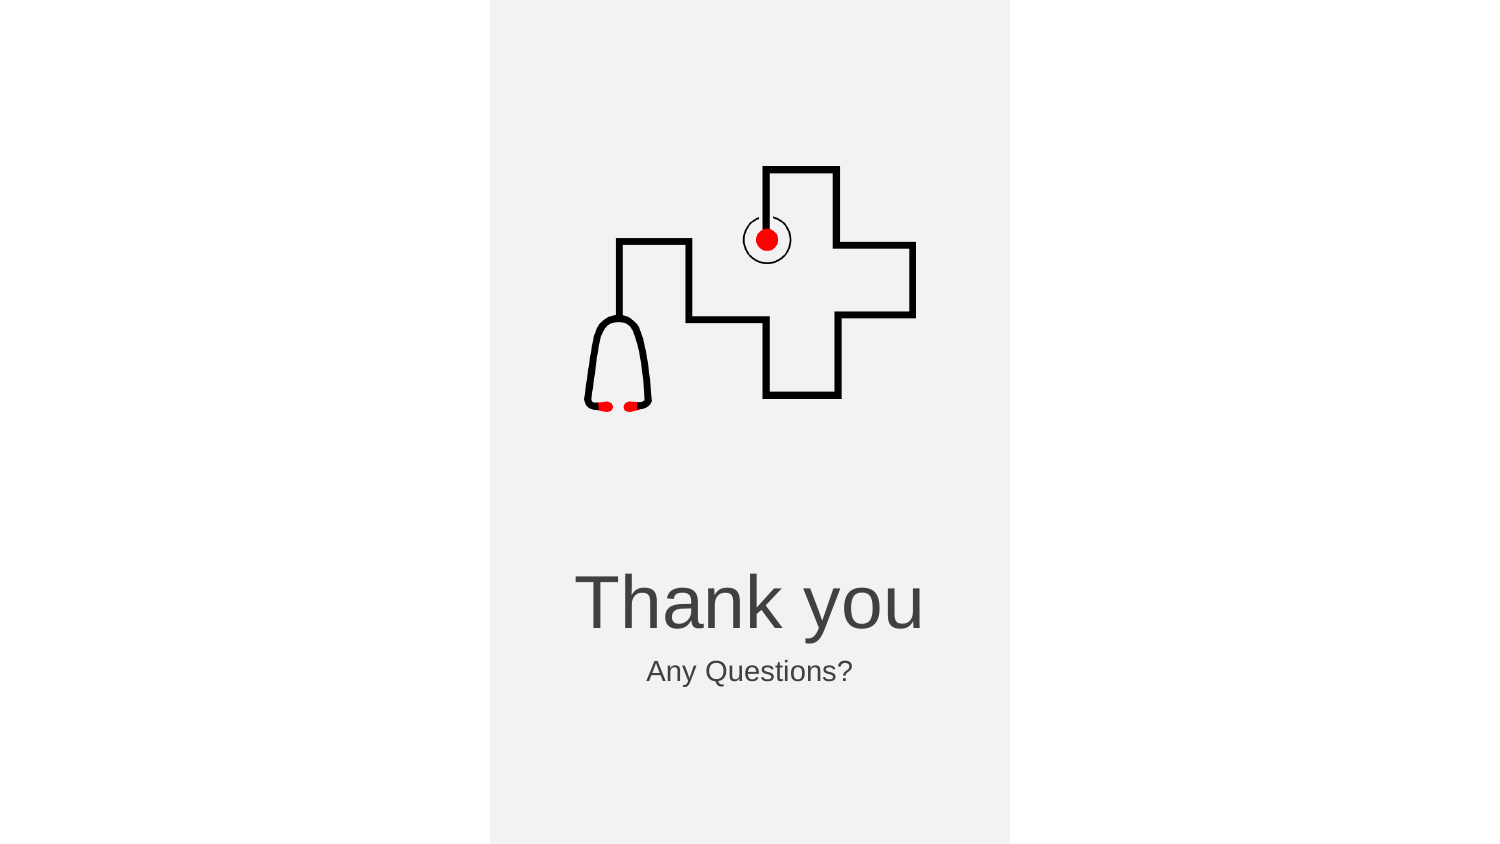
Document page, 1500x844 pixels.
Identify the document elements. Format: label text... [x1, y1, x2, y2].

list Thank you [0, 551, 1500, 646]
list Any Questions? [0, 646, 1500, 694]
picture [584, 166, 916, 412]
